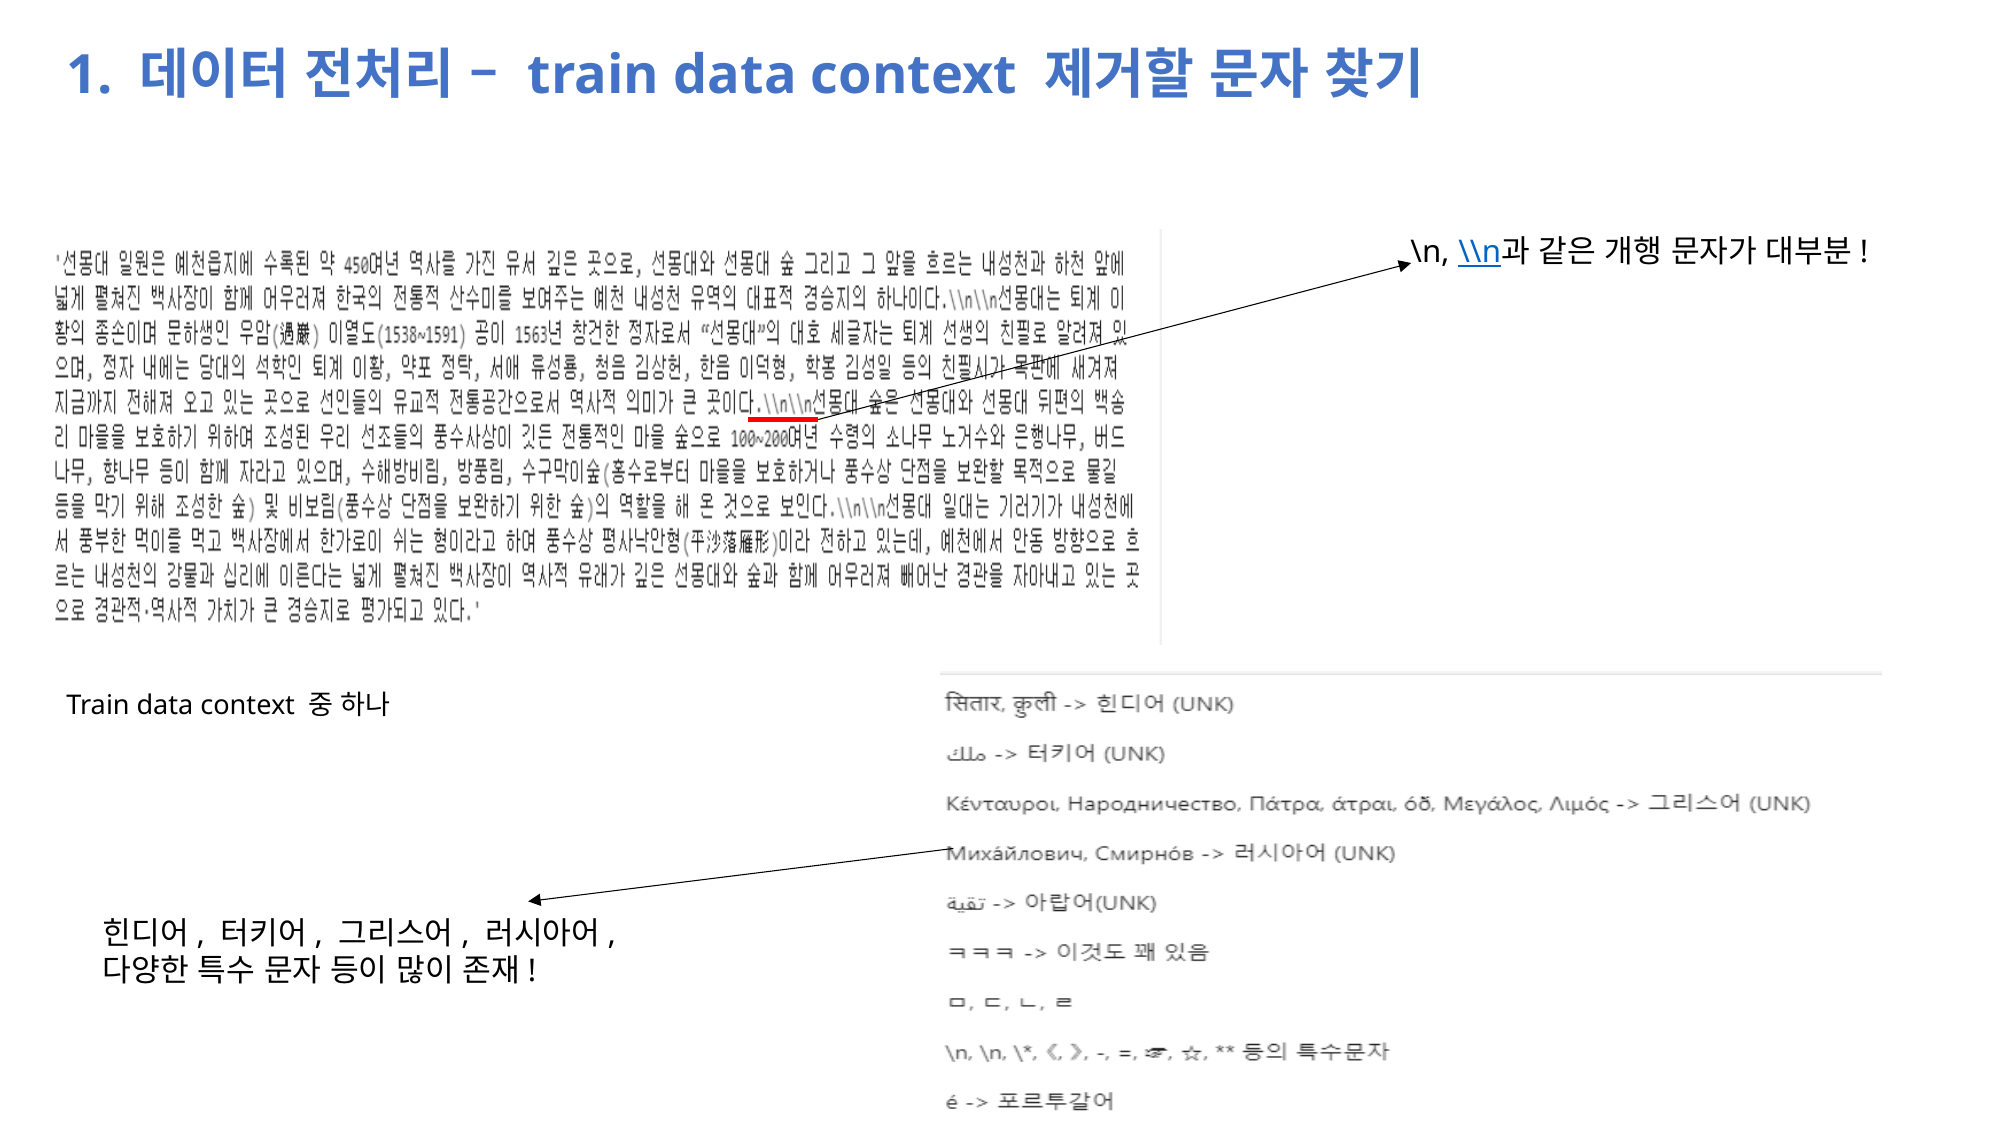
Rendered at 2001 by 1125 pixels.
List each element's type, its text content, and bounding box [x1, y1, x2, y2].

picture [51, 229, 1162, 645]
text_box 1. 데이터 전처리 – train data context 제거할 문자 찾기 [51, 31, 1511, 112]
picture [940, 671, 1882, 1120]
text_box \n, \\n과 같은 개행 문자가 대부분! [1395, 223, 1989, 281]
text_box Train data context 중 하나 [51, 680, 767, 728]
text_box 힌디어, 터키어, 그리스어, 러시아어, 다양한 특수 문자 등이 많이 존재! [88, 905, 681, 996]
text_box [818, 262, 1412, 420]
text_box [528, 848, 954, 902]
